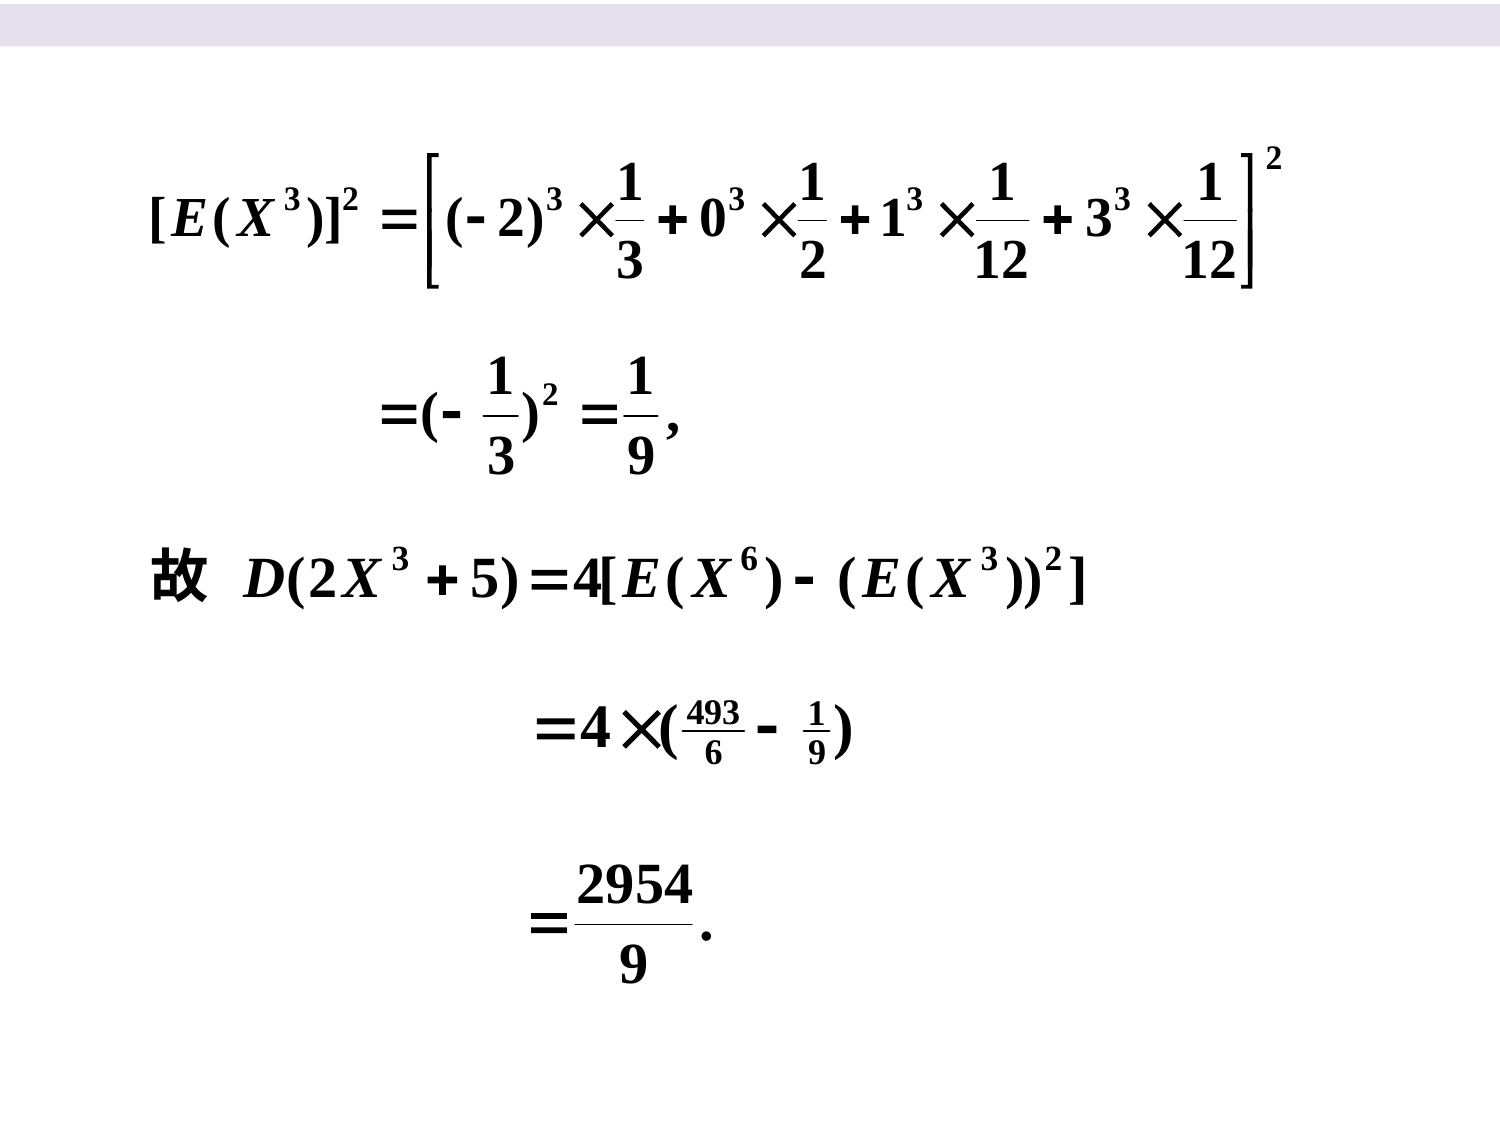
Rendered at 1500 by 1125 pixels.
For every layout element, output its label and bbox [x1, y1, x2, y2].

text_box [521, 685, 862, 779]
text_box [149, 538, 521, 617]
text_box [367, 336, 689, 488]
text_box [149, 136, 1286, 293]
text_box [522, 852, 717, 991]
text_box [522, 538, 1088, 617]
